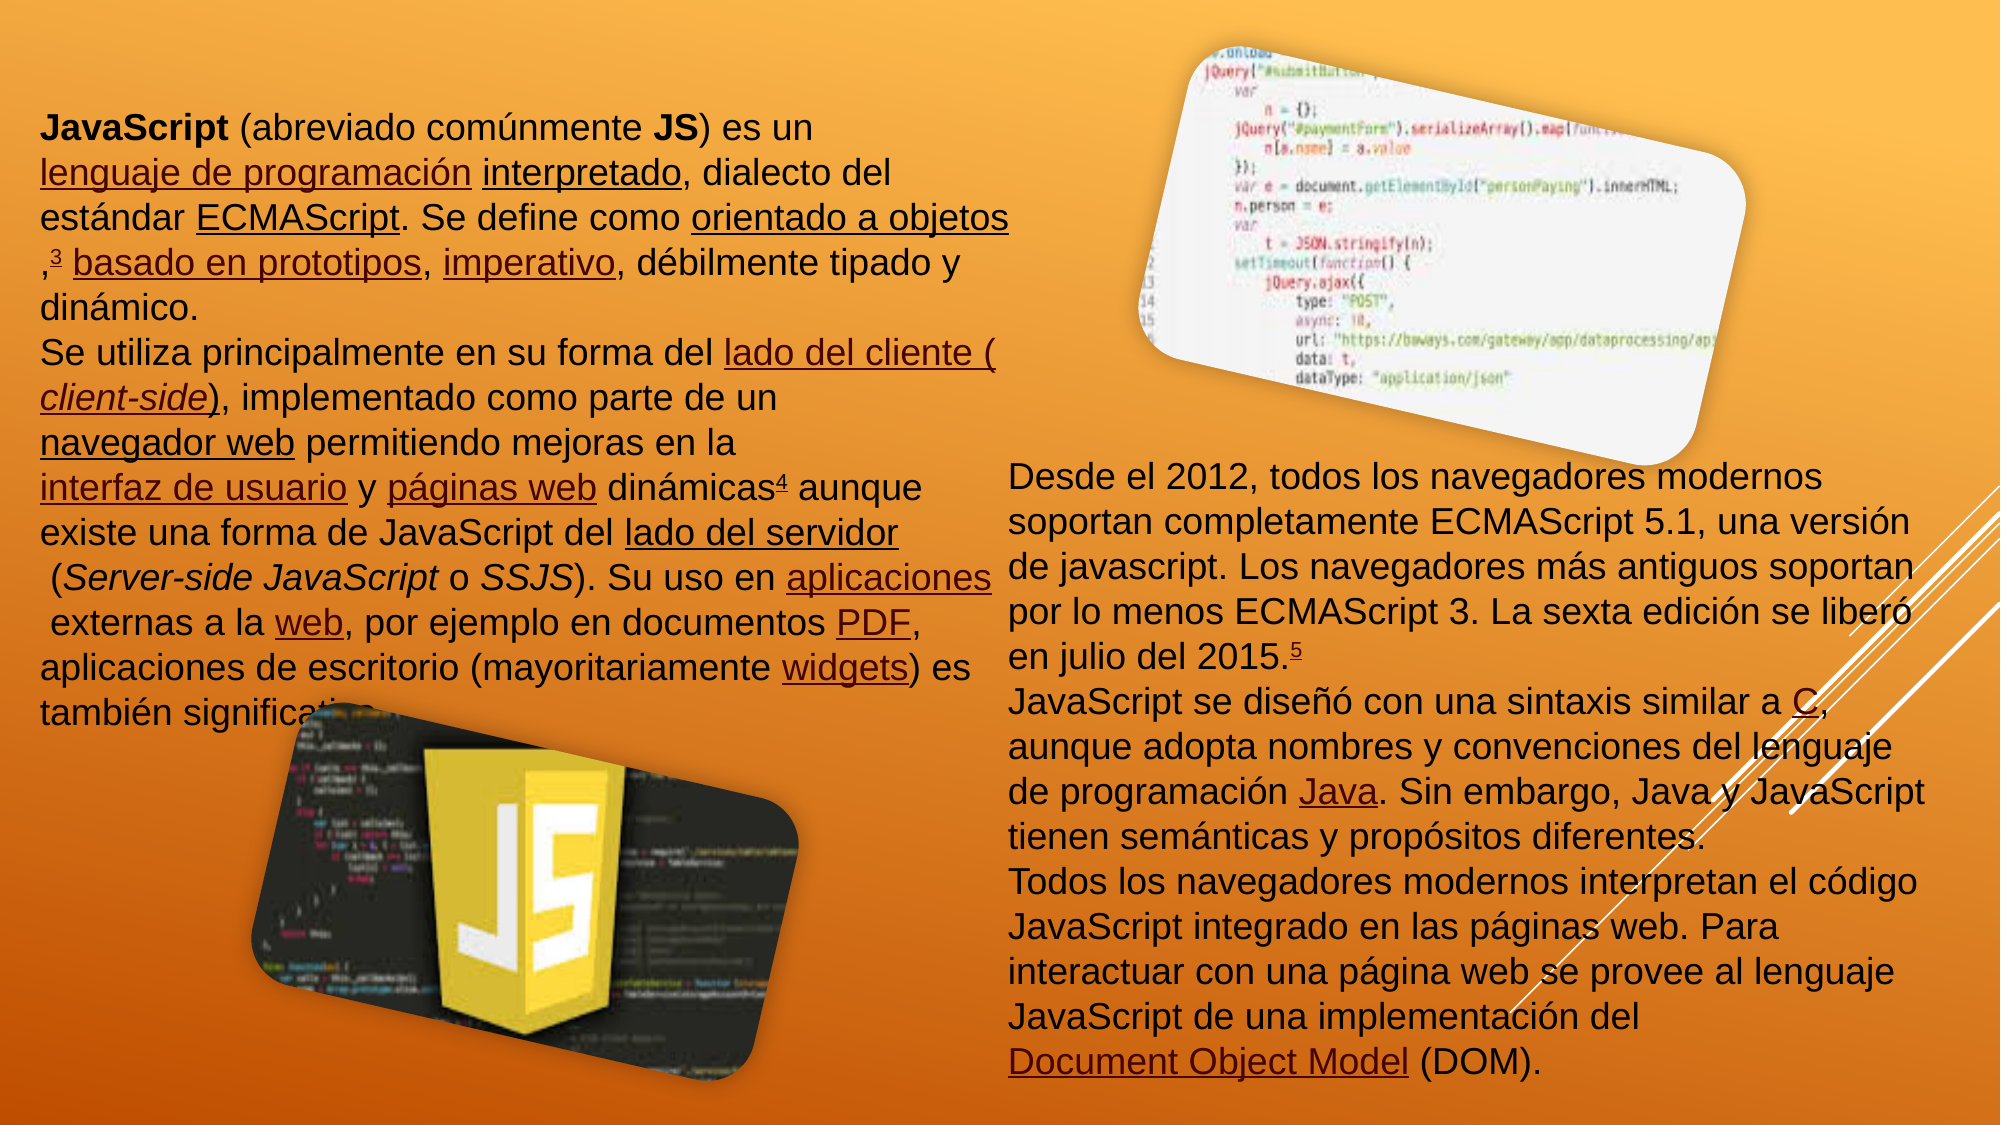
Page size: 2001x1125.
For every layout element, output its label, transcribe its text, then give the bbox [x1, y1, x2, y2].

text_box Desde el 2012, todos los navegadores modernos soportan completamente ECMAScript 5.1, una versión de javascript. Los navegadores más antiguos soportan por lo menos ECMAScript 3. La sexta edición se liberó en julio del 2015.5​ JavaScript se diseñó con una sintaxis similar a C, aunque adopta nombres y convenciones del lenguaje de programación Java. Sin embargo, Java y JavaScript tienen semánticas y propósitos diferentes. Todos los navegadores modernos interpretan el código JavaScript integrado en las páginas web. Para interactuar con una página web se provee al lenguaje JavaScript de una implementación del Document Object Model (DOM). [993, 444, 1948, 1089]
text_box JavaScript (abreviado comúnmente JS) es un lenguaje de programación interpretado, dialecto del estándar ECMAScript. Se define como orientado a objetos,3​ basado en prototipos, imperativo, débilmente tipado y dinámico. Se utiliza principalmente en su forma del lado del cliente (client-side), implementado como parte de un navegador web permitiendo mejoras en la interfaz de usuario y páginas web dinámicas4​ aunque existe una forma de JavaScript del lado del servidor (Server-side JavaScript o SSJS). Su uso en aplicaciones externas a la web, por ejemplo en documentos PDF, aplicaciones de escritorio (mayoritariamente widgets) es también significativo. [24, 95, 1025, 741]
picture [251, 702, 799, 1081]
picture [1138, 46, 1746, 466]
